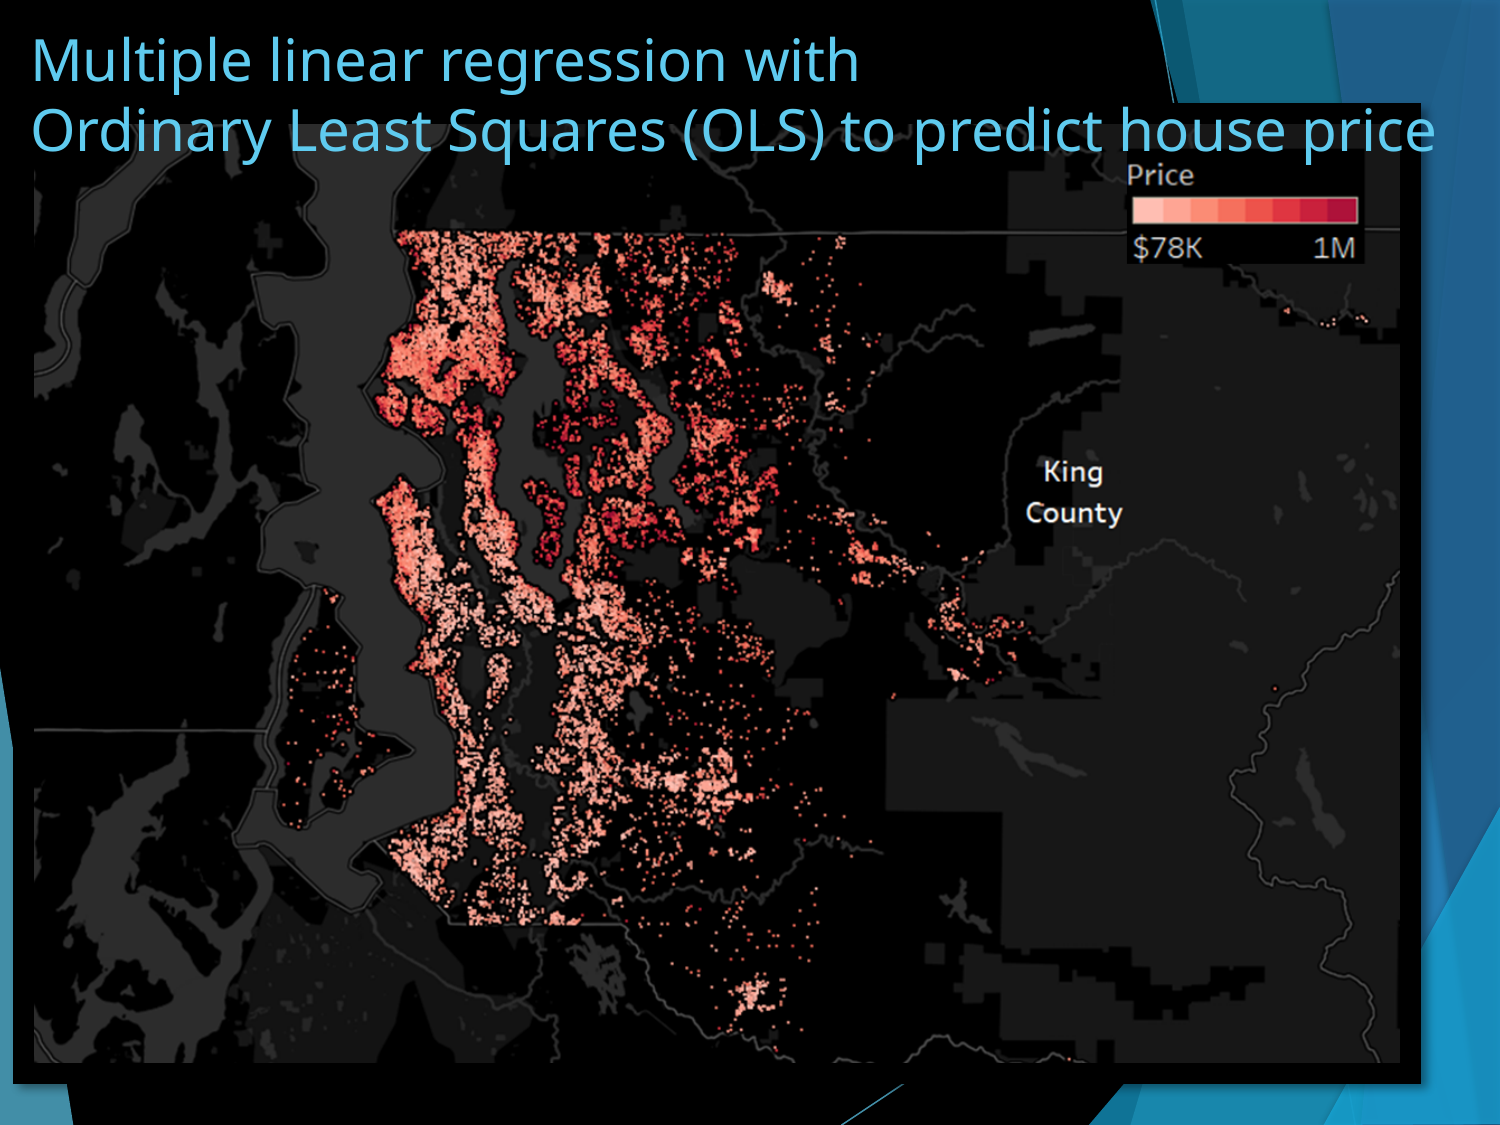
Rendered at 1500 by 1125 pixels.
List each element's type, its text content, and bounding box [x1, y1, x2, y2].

picture [33, 122, 1401, 1064]
title Multiple linear regression with Ordinary Least Squares (OLS) to predict house price [15, 15, 1467, 232]
